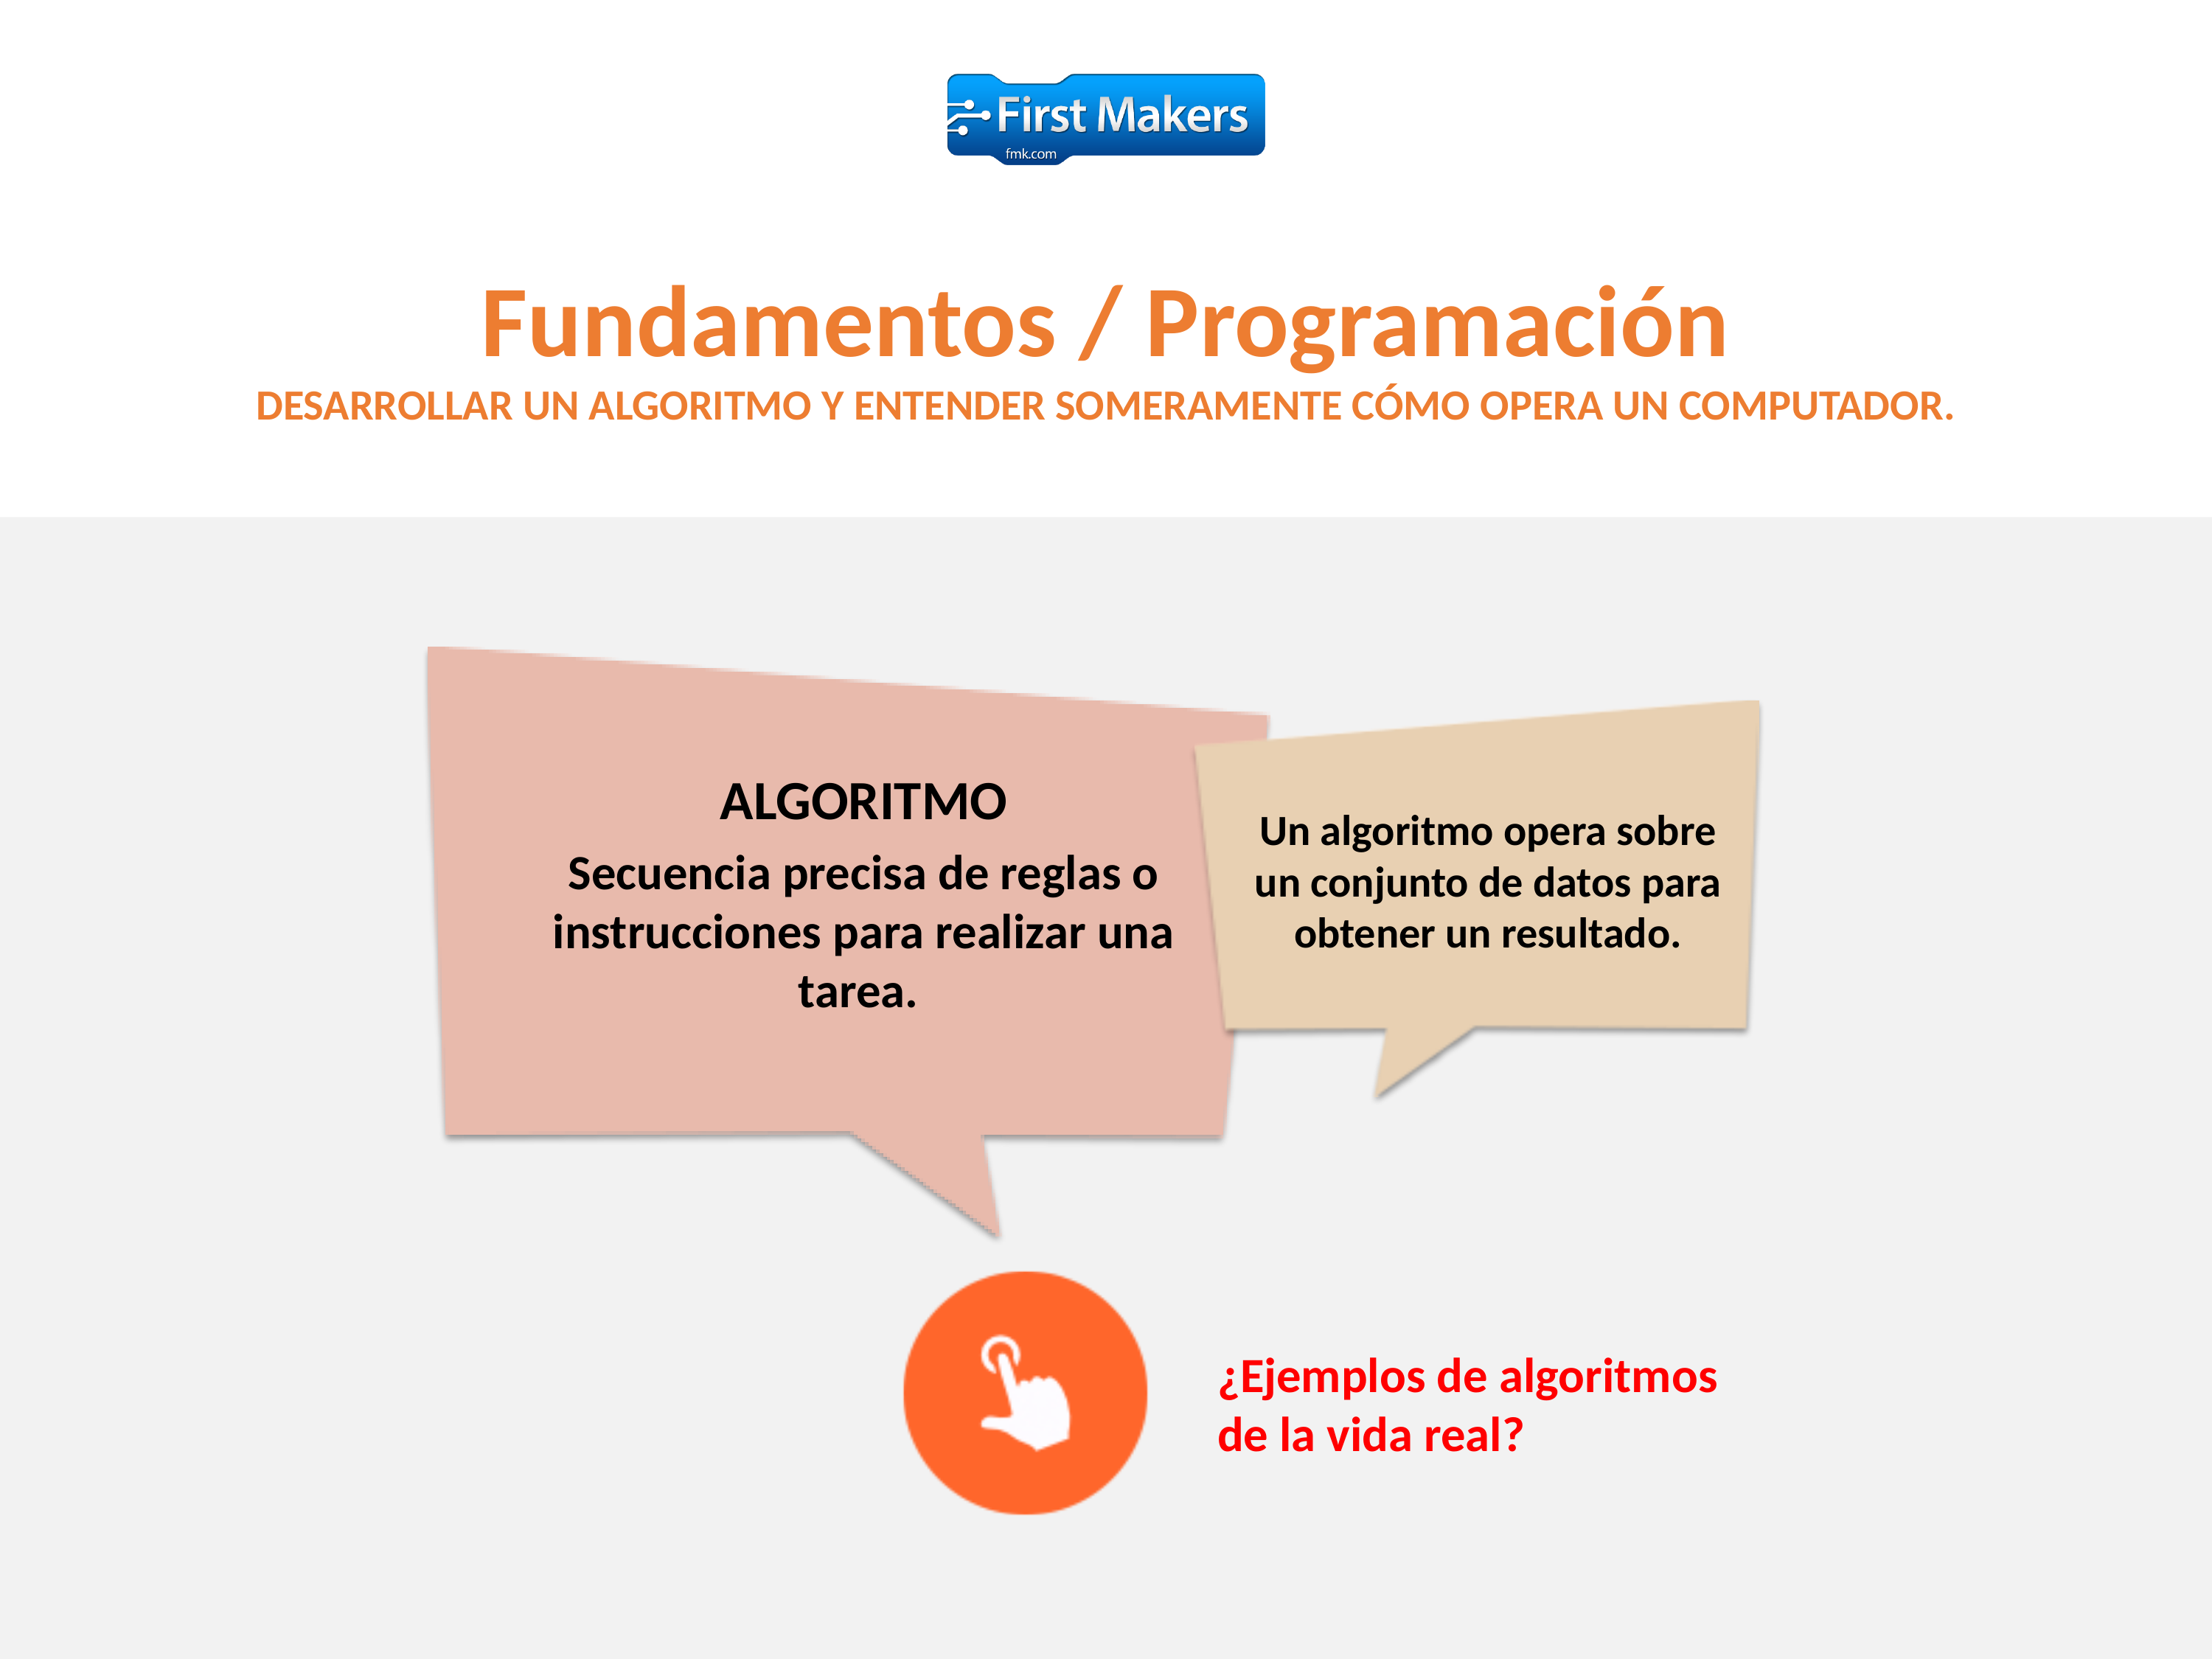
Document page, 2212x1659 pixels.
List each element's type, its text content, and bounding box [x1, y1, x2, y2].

text_box Fundamentos / Programación DESARROLLAR UN ALGORITMO Y ENTENDER SOMERAMENTE CÓMO OPERA UN COMPUTADOR. [224, 251, 1988, 433]
text_box [0, 516, 2212, 1659]
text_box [428, 647, 1270, 1237]
text_box ¿Ejemplos de algoritmos de la vida real? [1194, 1332, 1756, 1489]
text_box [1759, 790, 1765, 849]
picture [880, 1248, 1173, 1540]
picture [1194, 700, 1759, 1097]
picture [944, 71, 1267, 168]
